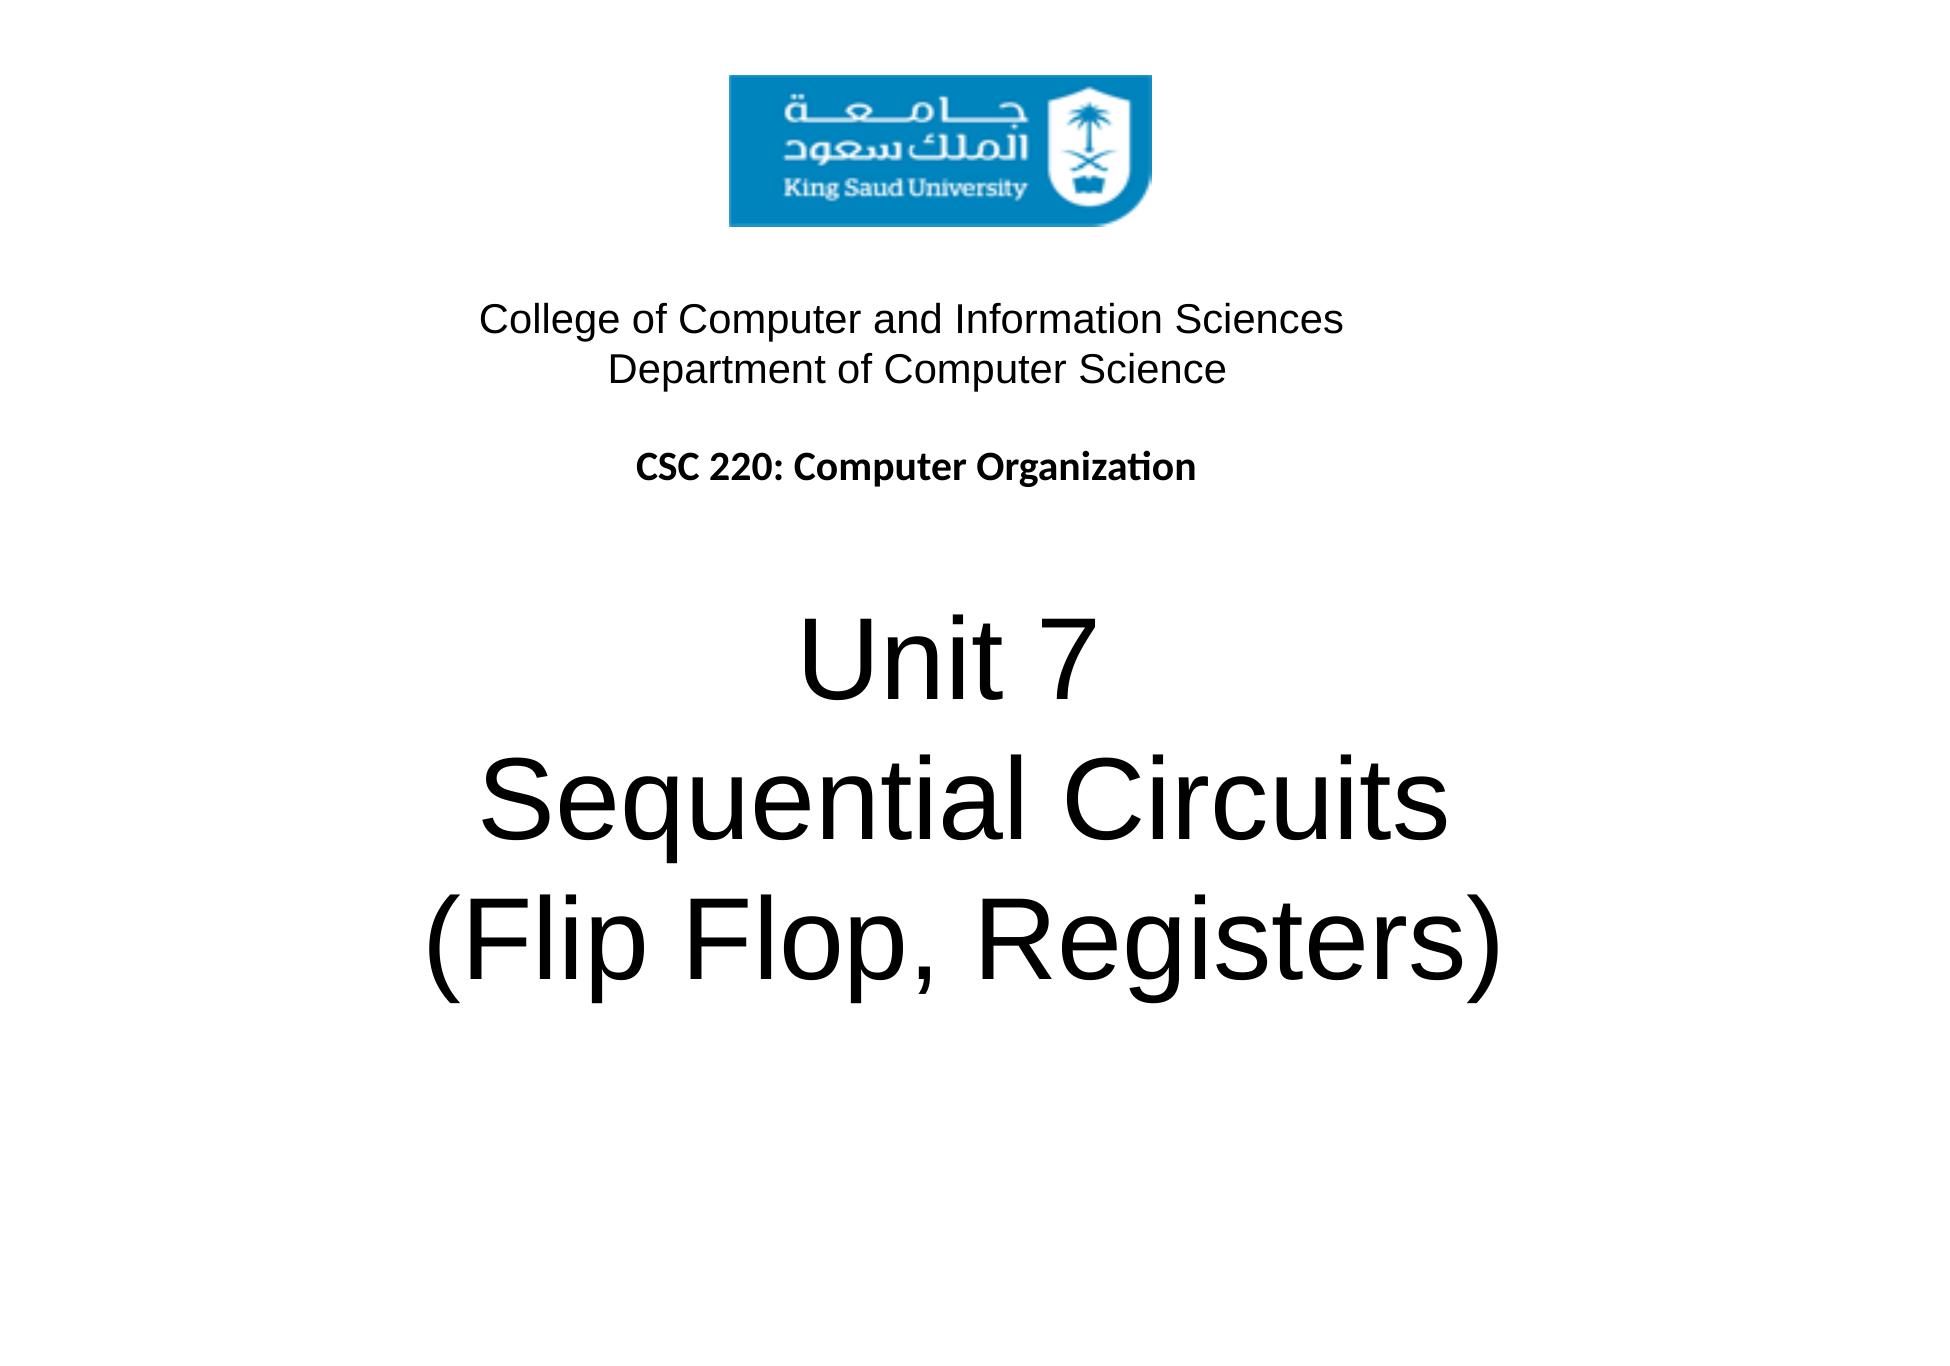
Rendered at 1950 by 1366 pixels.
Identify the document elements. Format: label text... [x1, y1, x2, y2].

title Unit 7 Sequential Circuits (Flip Flop, Registers) [136, 577, 1795, 1008]
text_box College of Computer and Information Sciences Department of Computer Science CSC 220: Computer Organization [375, 274, 1449, 499]
picture [728, 74, 1153, 227]
